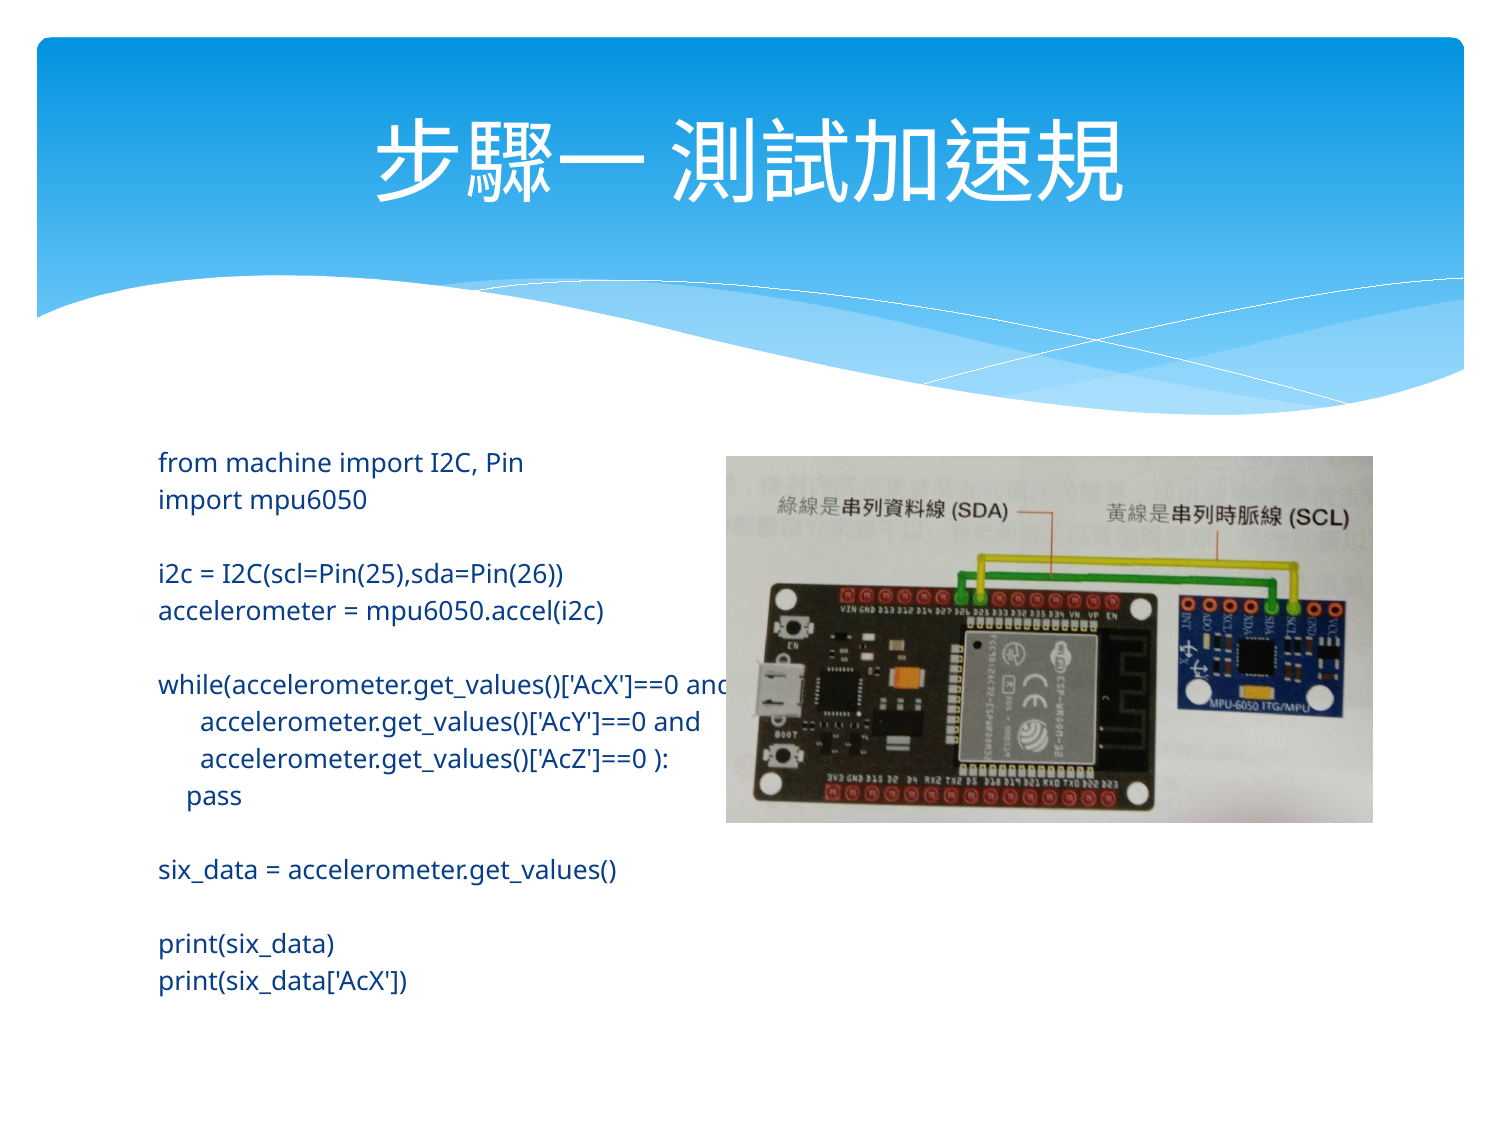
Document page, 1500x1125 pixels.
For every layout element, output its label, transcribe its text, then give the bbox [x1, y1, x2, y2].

title 步驟一 測試加速規 [75, 55, 1425, 261]
list from machine import I2C, Pin import mpu6050 i2c = I2C(scl=Pin(25),sda=Pin(26)) accelerometer = mpu6050.accel(i2c) while(accelerometer.get_values()['AcX']==0 and accelerometer.get_values()['AcY']==0 and accelerometer.get_values()['AcZ']==0 ): pass six_data = accelerometer.get_values() print(six_data) print(six_data['AcX']) [143, 438, 762, 1005]
picture [726, 455, 1373, 824]
